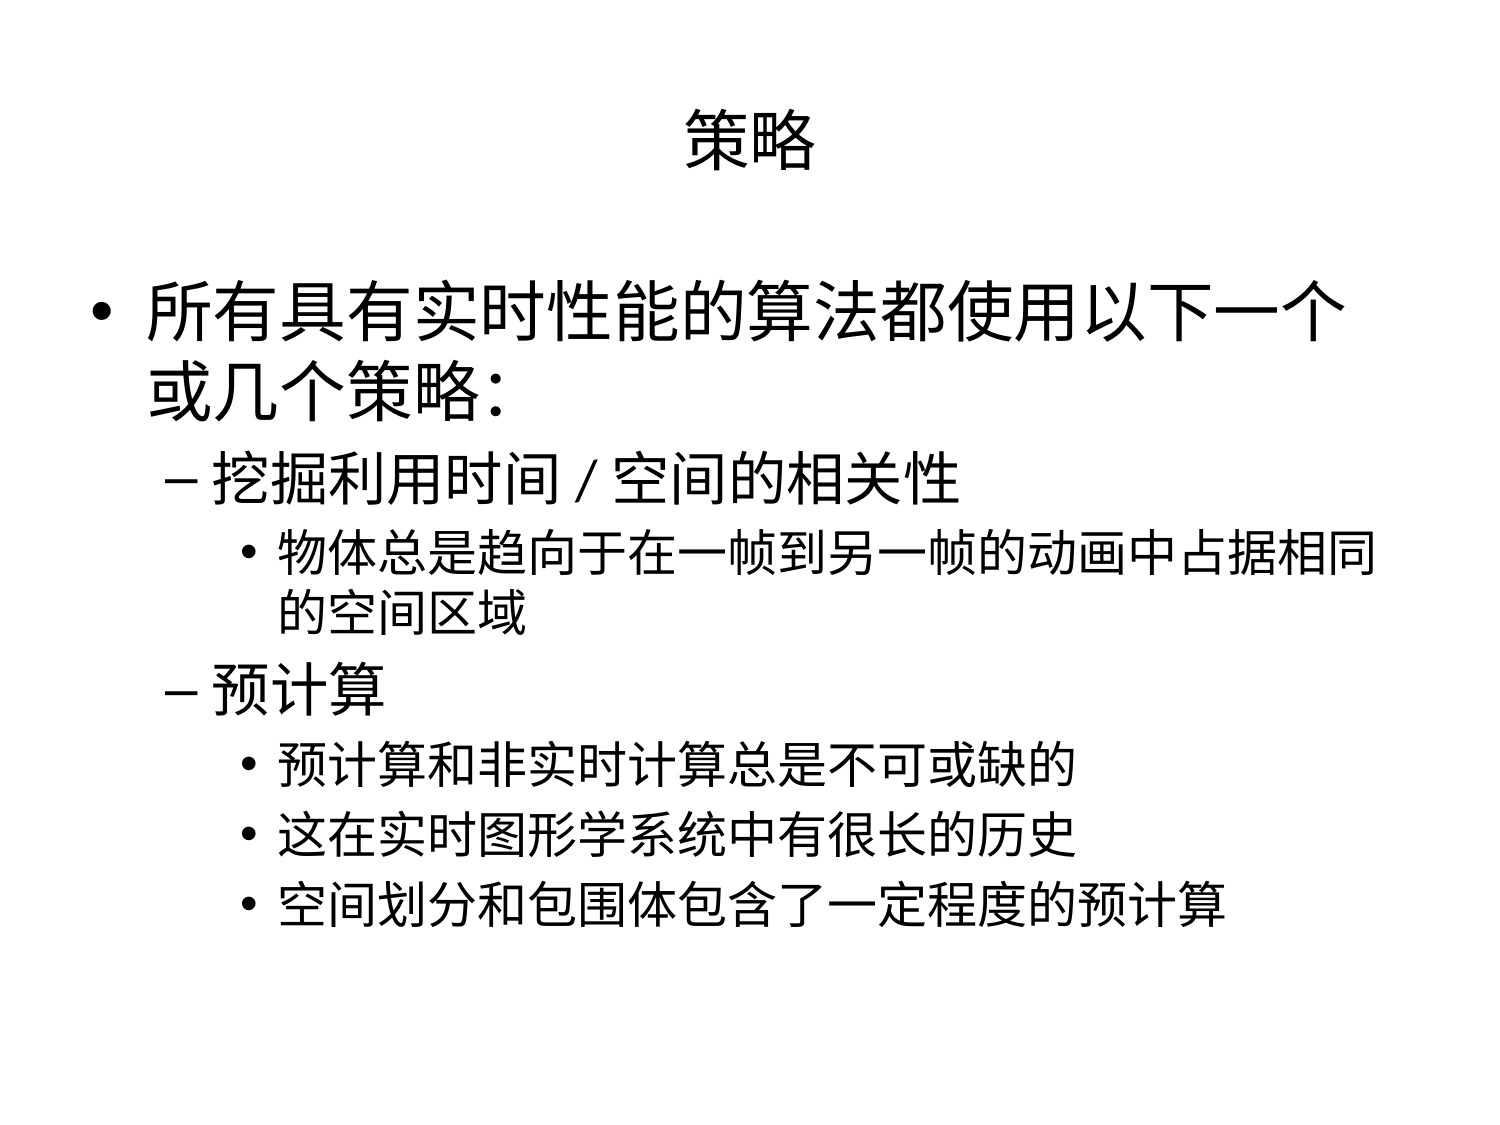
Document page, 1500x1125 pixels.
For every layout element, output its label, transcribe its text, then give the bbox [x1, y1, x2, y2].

title 策略 [75, 45, 1425, 233]
list 所有具有实时性能的算法都使用以下一个或几个策略： 挖掘利用时间/空间的相关性 物体总是趋向于在一帧到另一帧的动画中占据相同的空间区域 预计算 预计算和非实时计算总是不可或缺的 这在实时图形学系统中有很长的历史 空间划分和包围体包含了一定程度的预计算 [75, 262, 1425, 1005]
